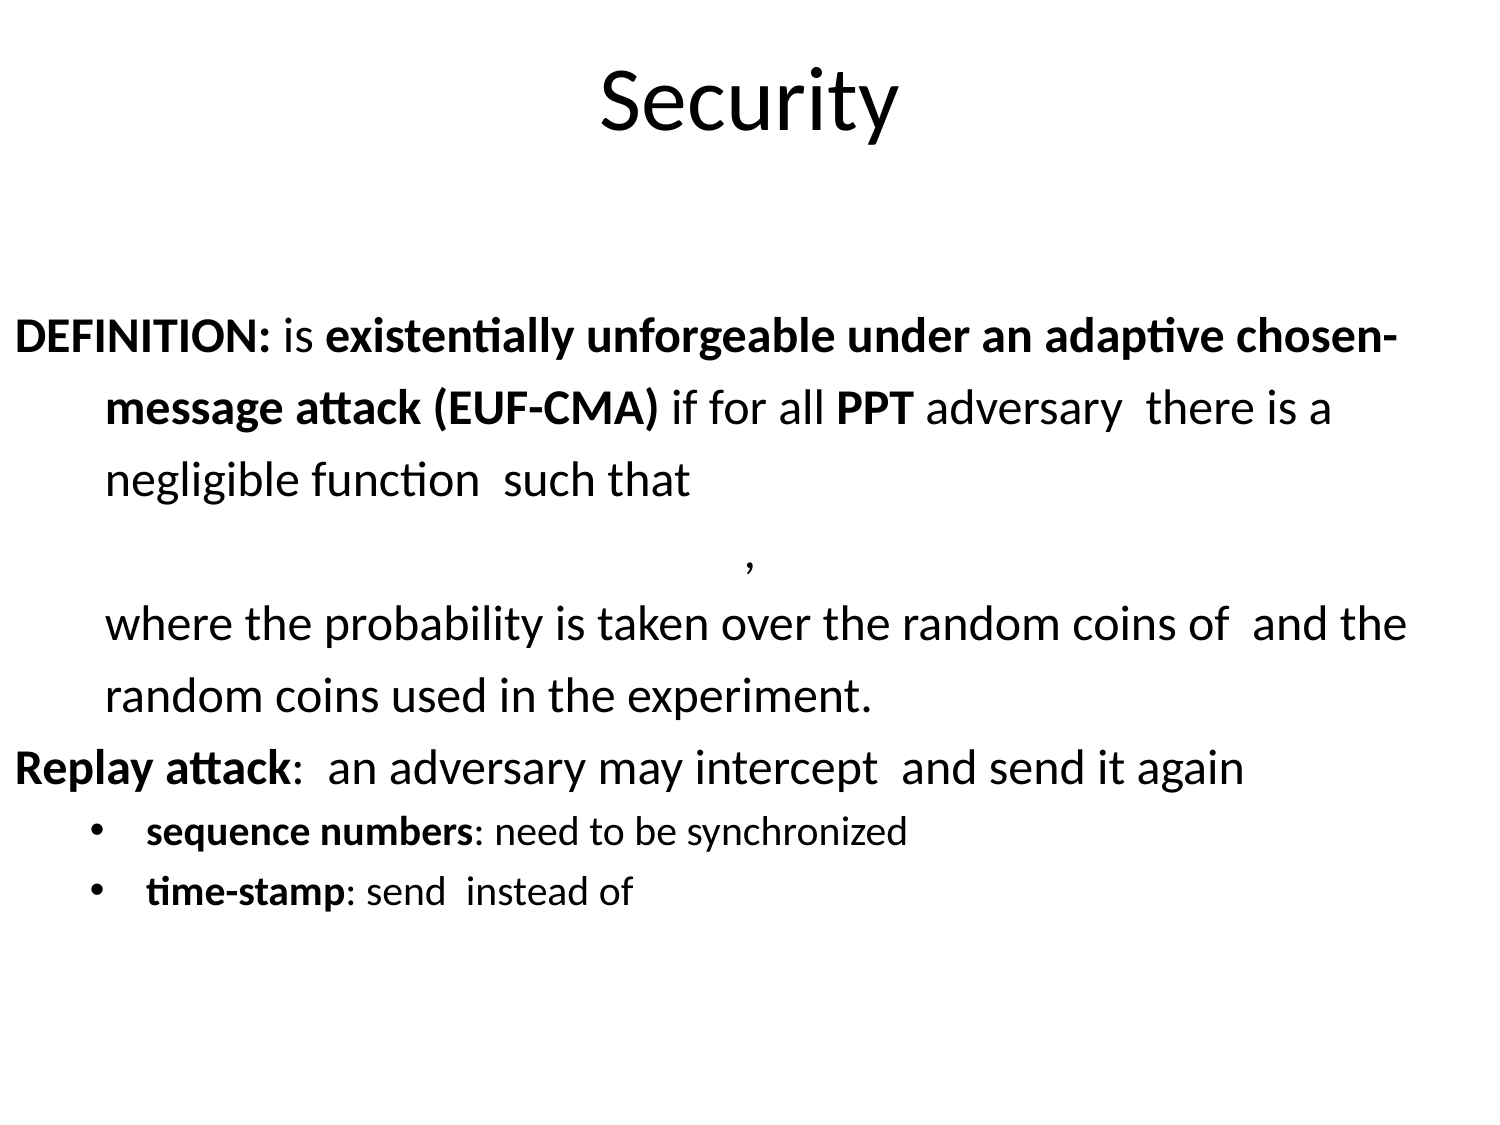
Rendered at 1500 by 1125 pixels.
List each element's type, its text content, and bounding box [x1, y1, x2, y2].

title Security [0, 0, 1500, 188]
